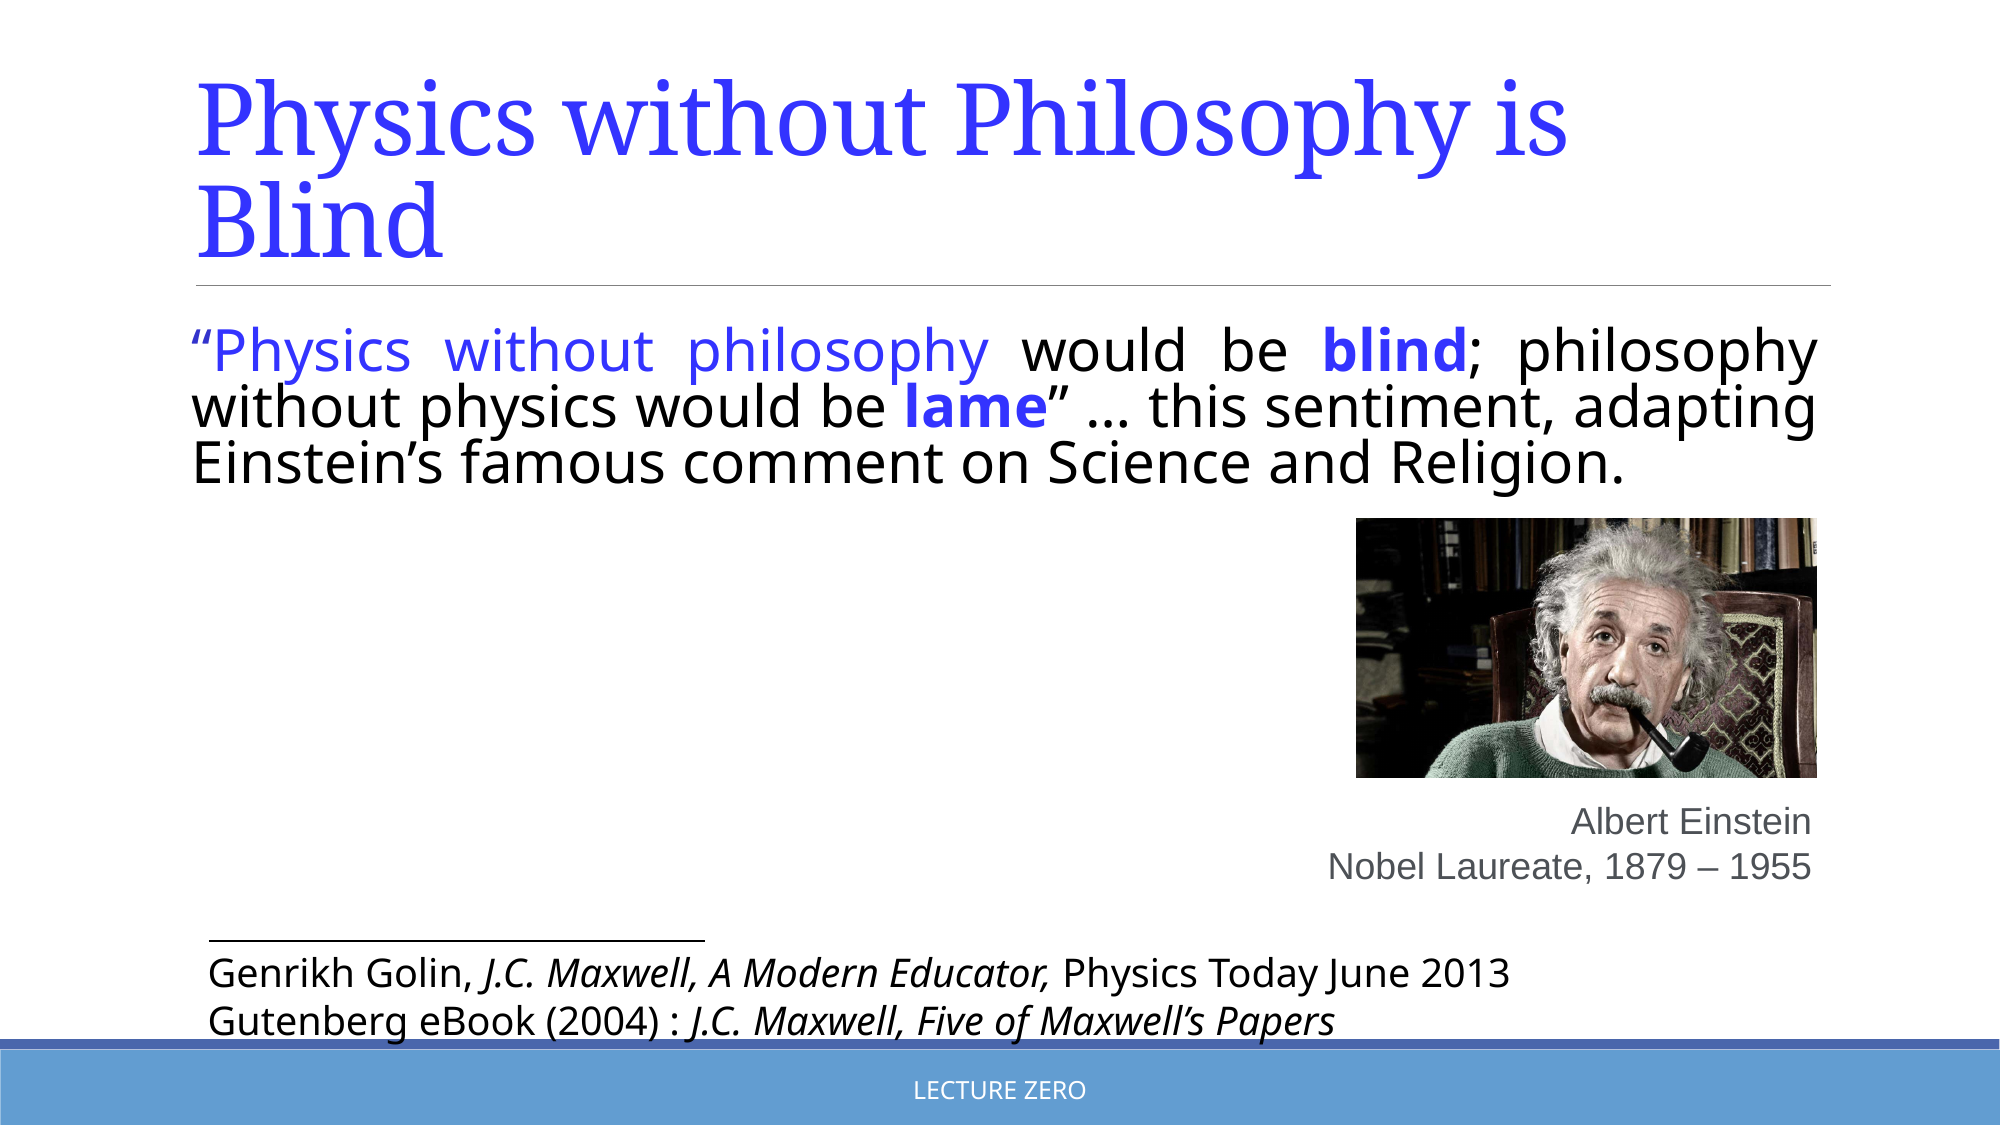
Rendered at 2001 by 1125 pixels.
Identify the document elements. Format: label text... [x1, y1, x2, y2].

footer Lecture Zero [604, 1059, 1396, 1120]
text_box Genrikh Golin, J.C. Maxwell, A Modern Educator, Physics Today June 2013 Gutenberg eBook (2004) : J.C. Maxwell, Five of Maxwell’s Papers [192, 940, 1540, 1051]
picture [1356, 518, 1817, 778]
text_box Albert Einstein Nobel Laureate, 1879 – 1955 [1312, 789, 1827, 895]
text_box “Physics without philosophy would be blind; philosophy without physics would be lame” … this sentiment, adapting Einstein’s famous comment on Science and Religion. [177, 319, 1833, 545]
title Physics without Philosophy is Blind [180, 47, 1830, 285]
